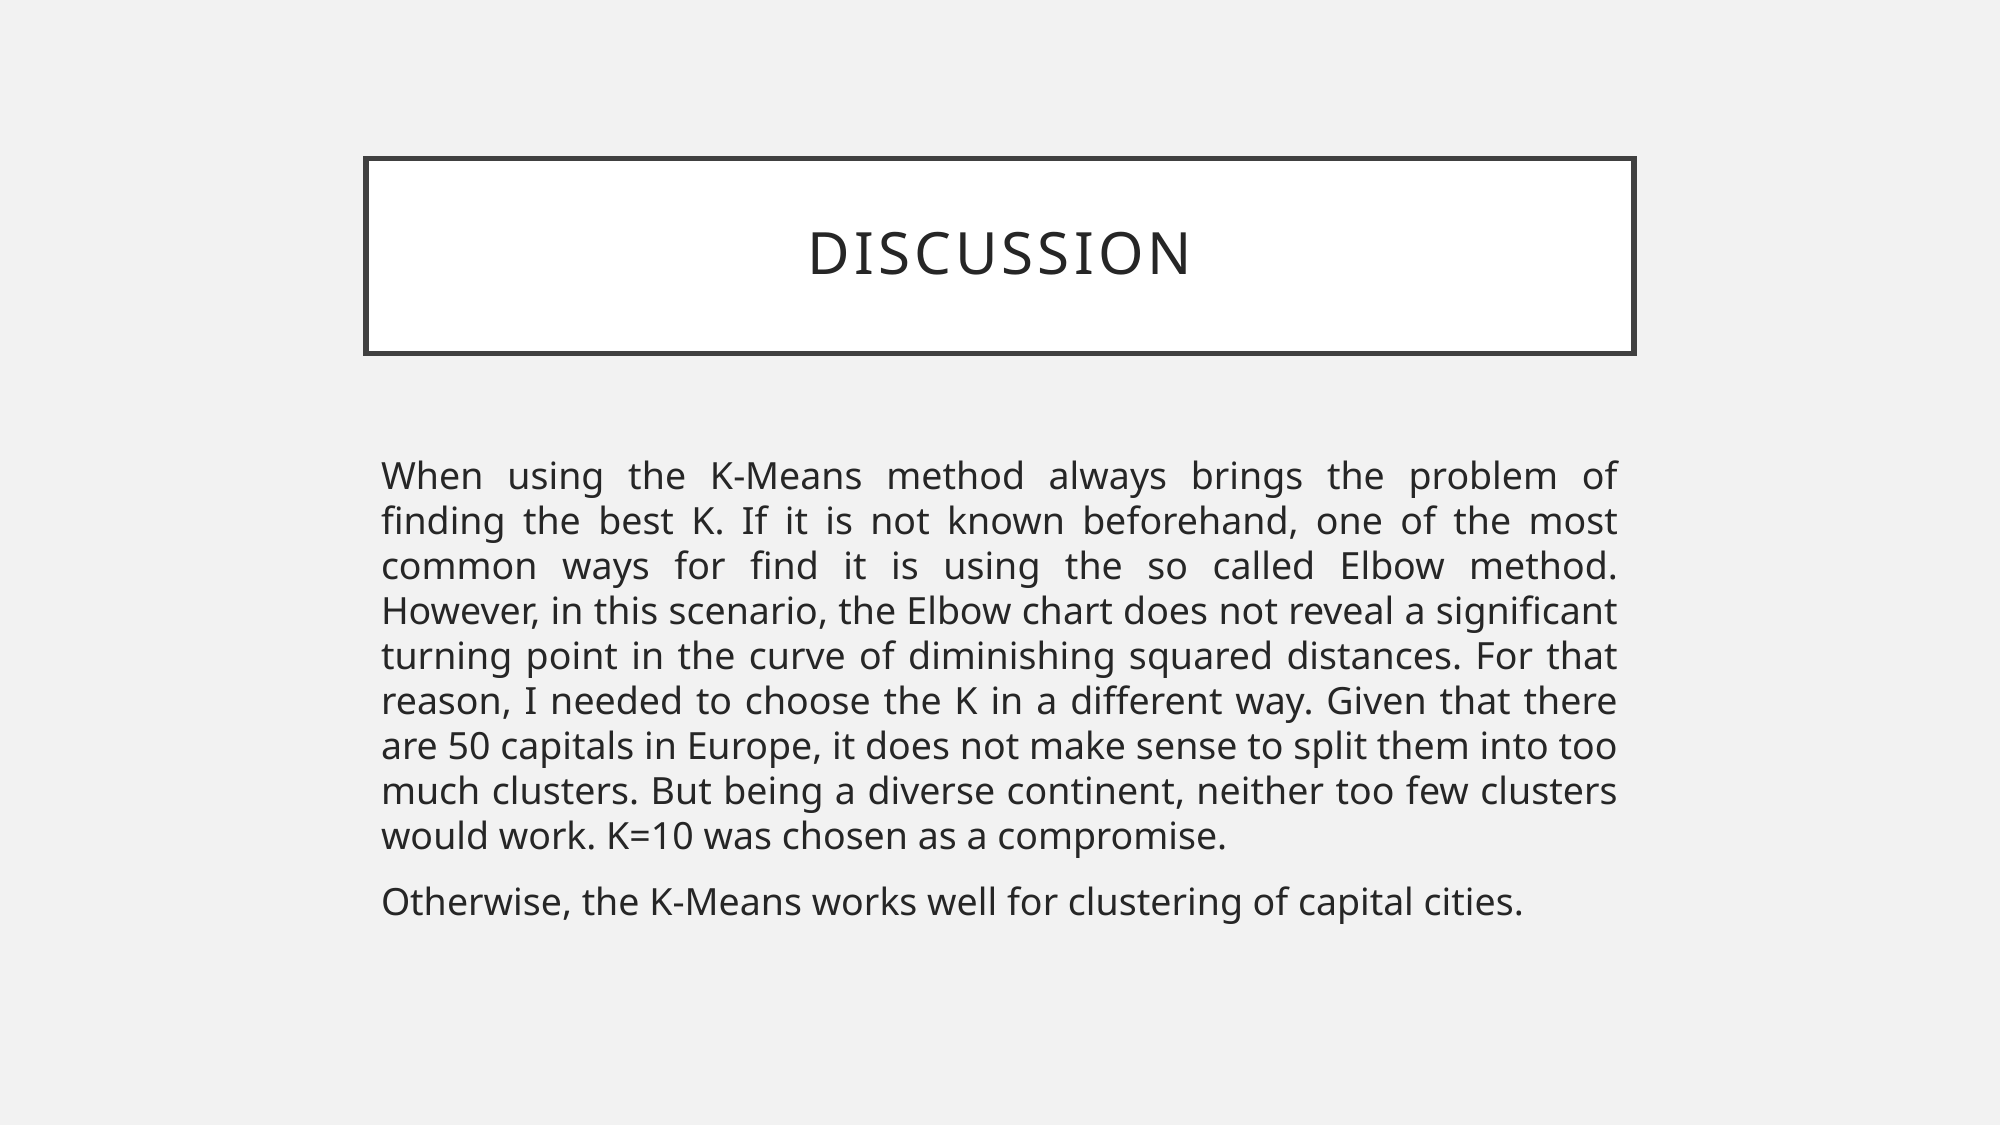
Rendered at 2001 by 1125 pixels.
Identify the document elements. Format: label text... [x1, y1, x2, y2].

list When using the K-Means method always brings the problem of finding the best K. If it is not known beforehand, one of the most common ways for find it is using the so called Elbow method. However, in this scenario, the Elbow chart does not reveal a significant turning point in the curve of diminishing squared distances. For that reason, I needed to choose the K in a different way. Given that there are 50 capitals in Europe, it does not make sense to split them into too much clusters. But being a diverse continent, neither too few clusters would work. K=10 was chosen as a compromise. Otherwise, the K-Means works well for clustering of capital cities. [366, 432, 1634, 942]
title discussion [363, 156, 1637, 356]
